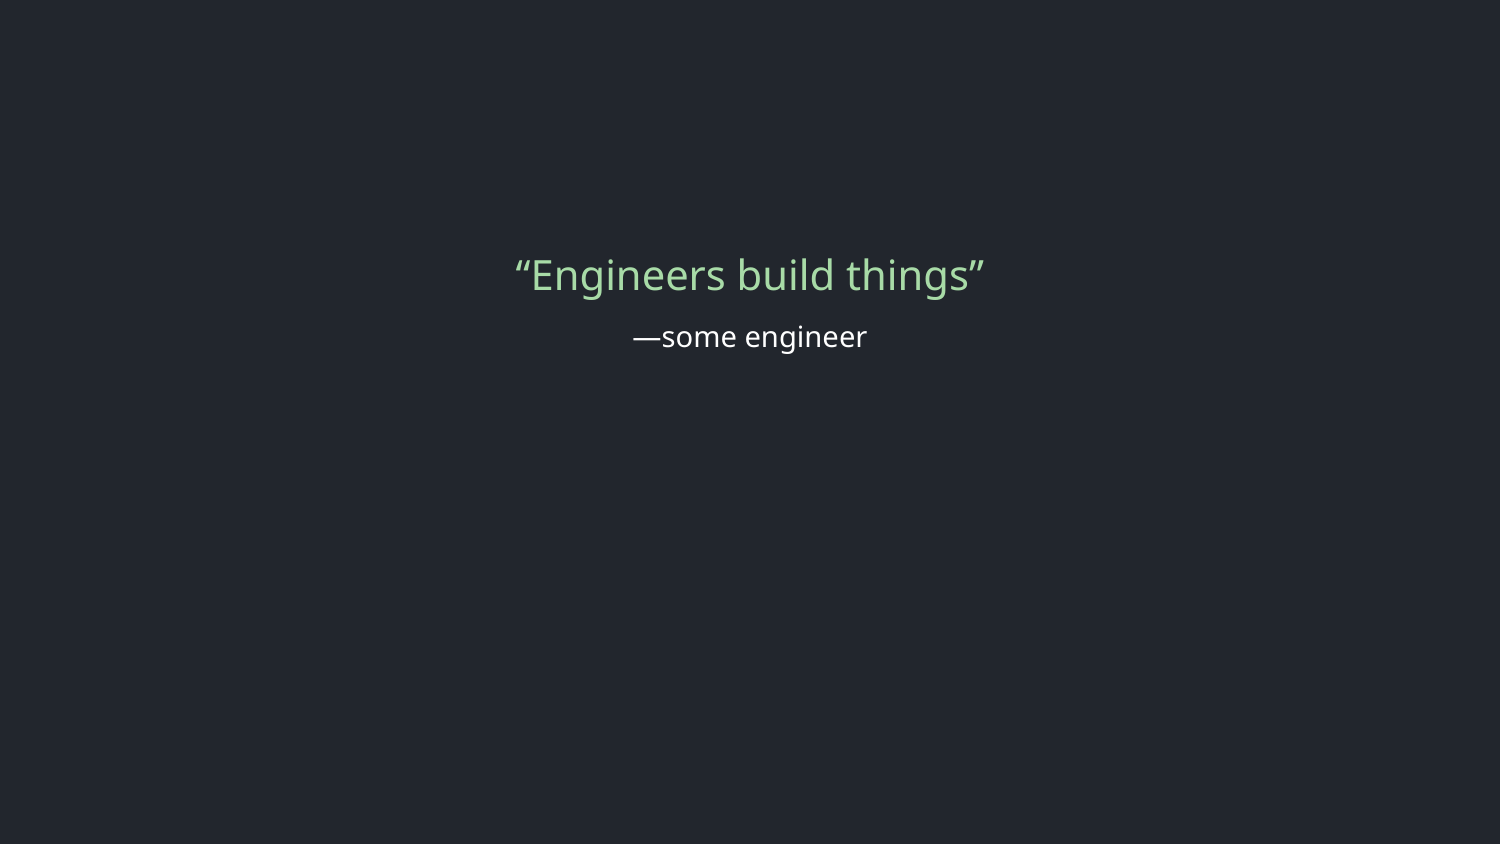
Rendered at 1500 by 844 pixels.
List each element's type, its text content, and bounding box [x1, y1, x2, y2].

text_box “Engineers build things” [323, 233, 1176, 316]
text_box —some engineer [585, 281, 915, 391]
